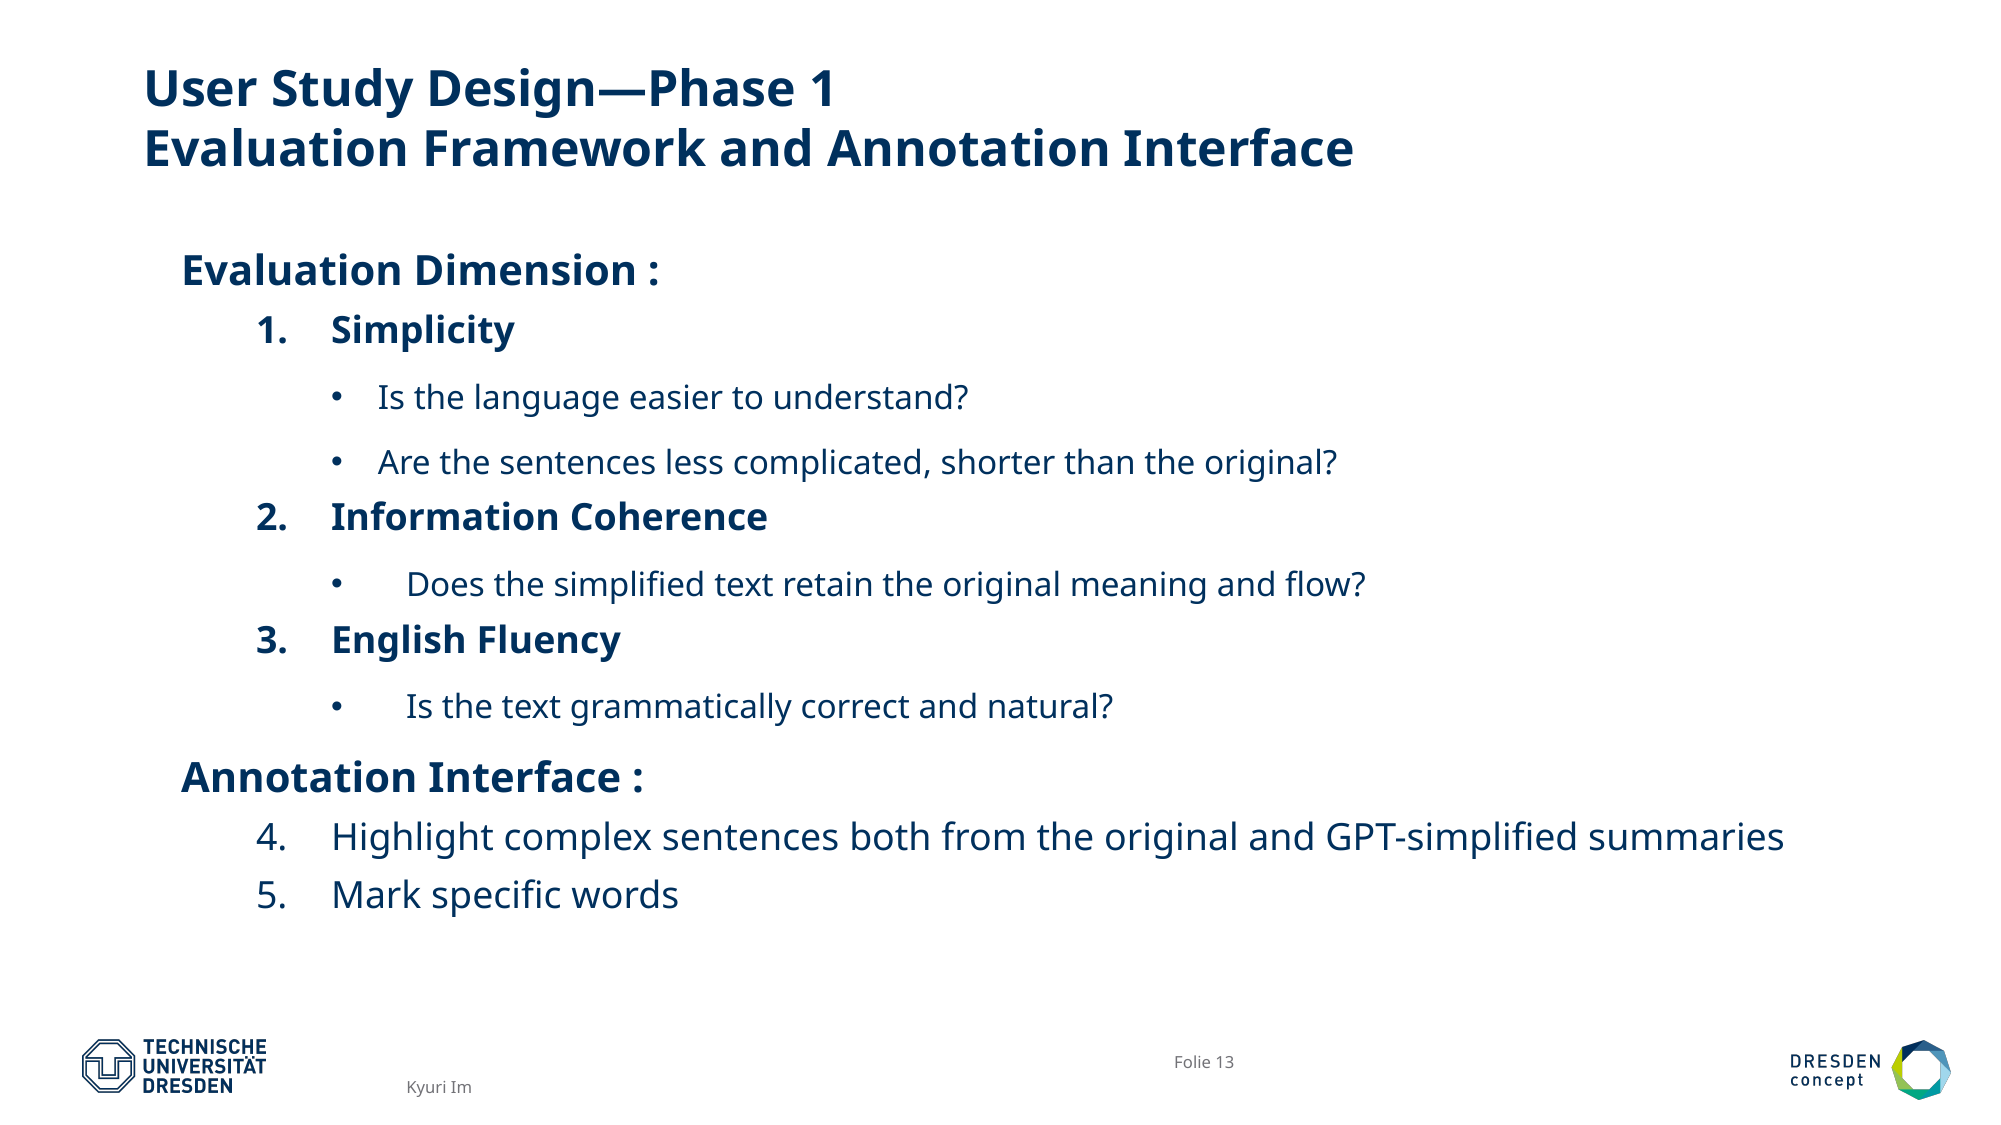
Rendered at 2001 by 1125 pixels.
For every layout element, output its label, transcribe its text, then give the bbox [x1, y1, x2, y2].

picture [82, 1039, 266, 1093]
picture [1791, 1040, 1951, 1100]
title User Study Design—Phase 1 Evaluation Framework and Annotation Interface [143, 56, 1880, 169]
list Evaluation Dimension : Simplicity Is the language easier to understand? Are the sentences less complicated, shorter than the original? Information Coherence Does the simplified text retain the original meaning and flow? English Fluency Is the text grammatically correct and natural? Annotation Interface : Highlight complex sentences both from the original and GPT-simplified summaries Mark specific words [143, 243, 1880, 957]
